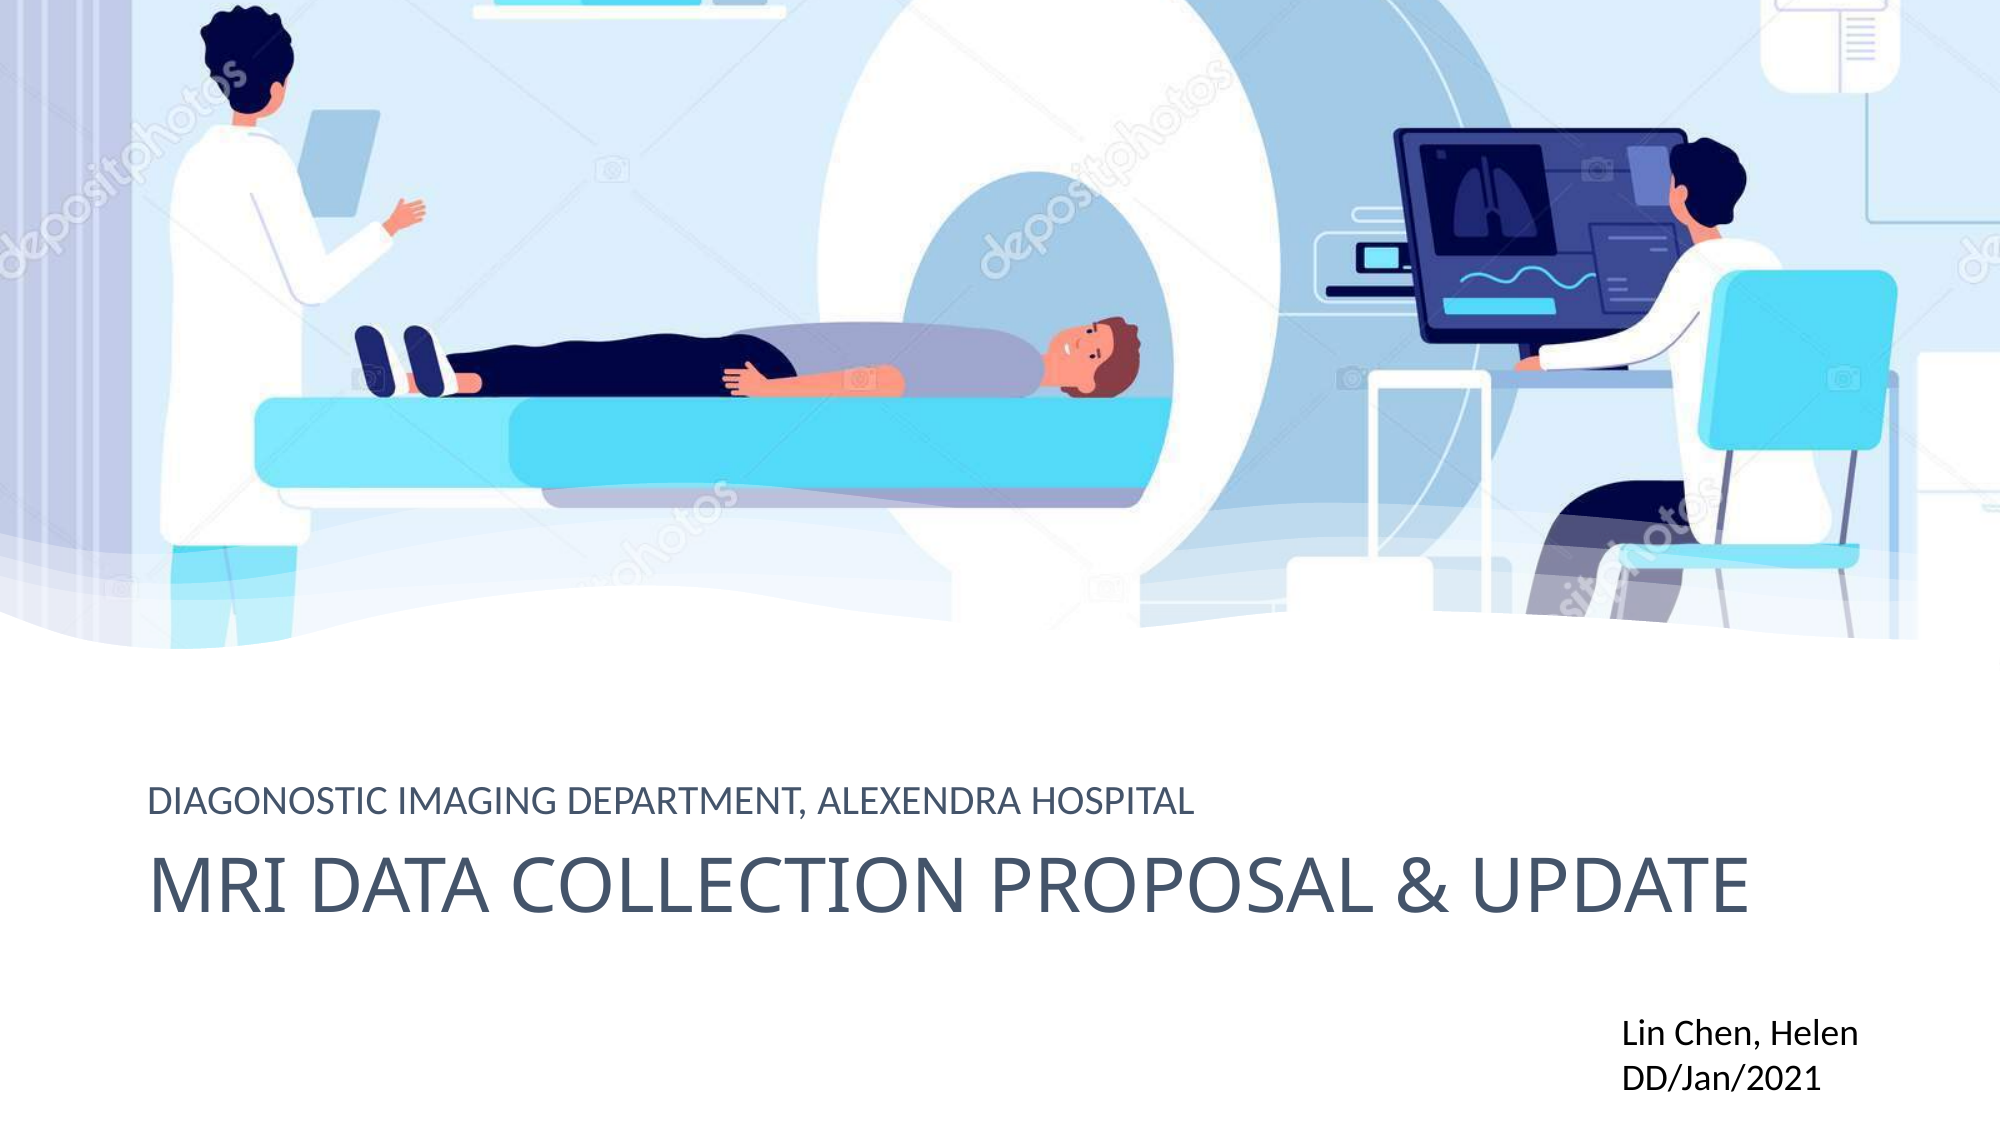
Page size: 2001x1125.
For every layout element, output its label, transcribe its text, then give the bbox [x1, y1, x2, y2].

picture [0, 0, 2000, 482]
subtitle DIAGONOSTIC IMAGING DEPARTMENT, ALEXENDRA HOSPITAL [131, 783, 1677, 831]
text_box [0, 482, 2000, 783]
text_box Lin Chen, Helen DD/Jan/2021 [1607, 1000, 1975, 1106]
title MRI DATA COLLECTION PROPOSAL & UPDATE [131, 839, 1870, 1004]
text_box [0, 783, 2000, 1125]
